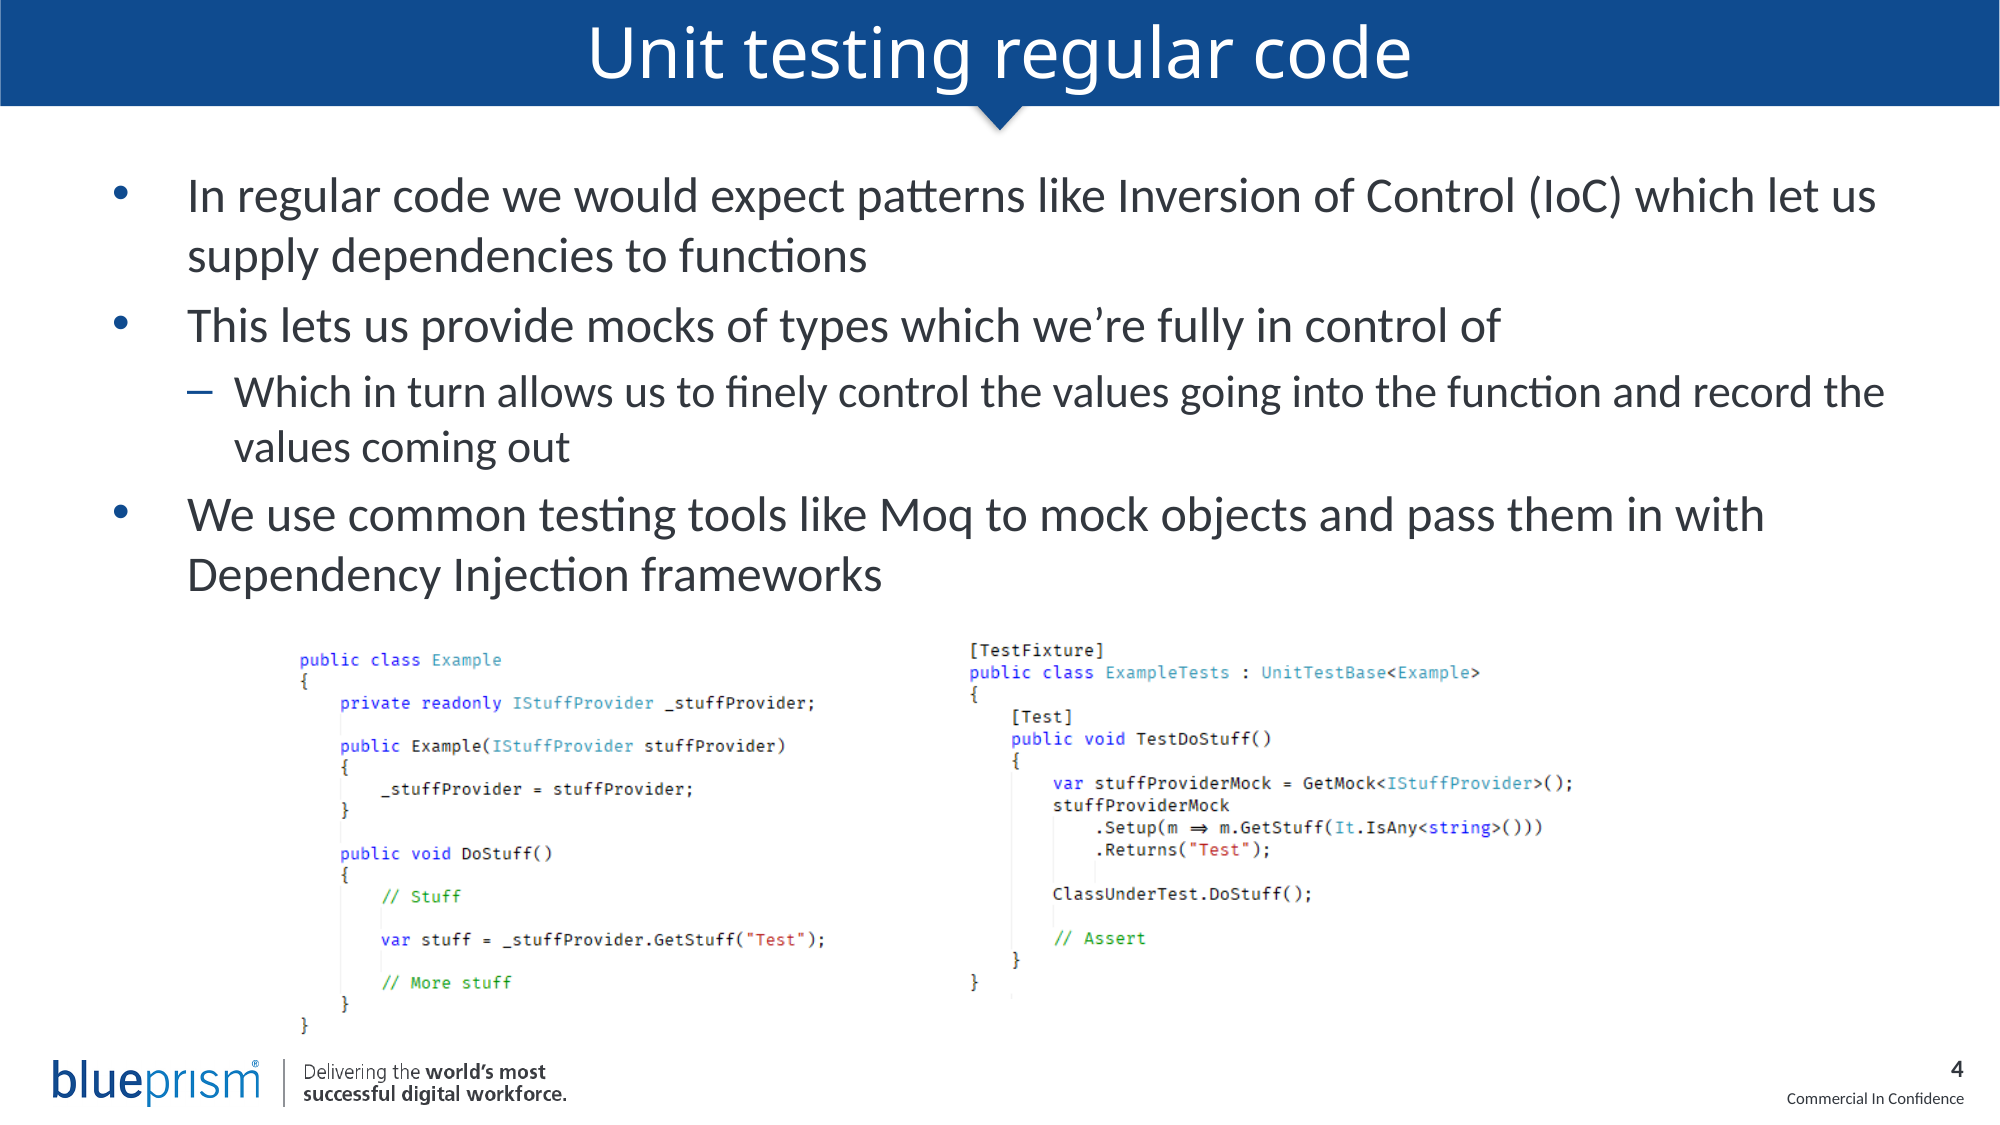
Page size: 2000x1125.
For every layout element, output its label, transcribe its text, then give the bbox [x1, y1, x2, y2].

list In regular code we would expect patterns like Inversion of Control (IoC) which let us supply dependencies to functions This lets us provide mocks of types which we’re fully in control of Which in turn allows us to finely control the values going into the function and record the values coming out We use common testing tools like Moq to mock objects and pass them in with Dependency Injection frameworks [97, 154, 1902, 1038]
slide_number 4 [1512, 1037, 1979, 1098]
picture [283, 1059, 566, 1107]
picture [53, 1060, 259, 1107]
title Unit testing regular code [0, 0, 2000, 107]
picture [296, 647, 833, 1038]
picture [968, 638, 1576, 1000]
